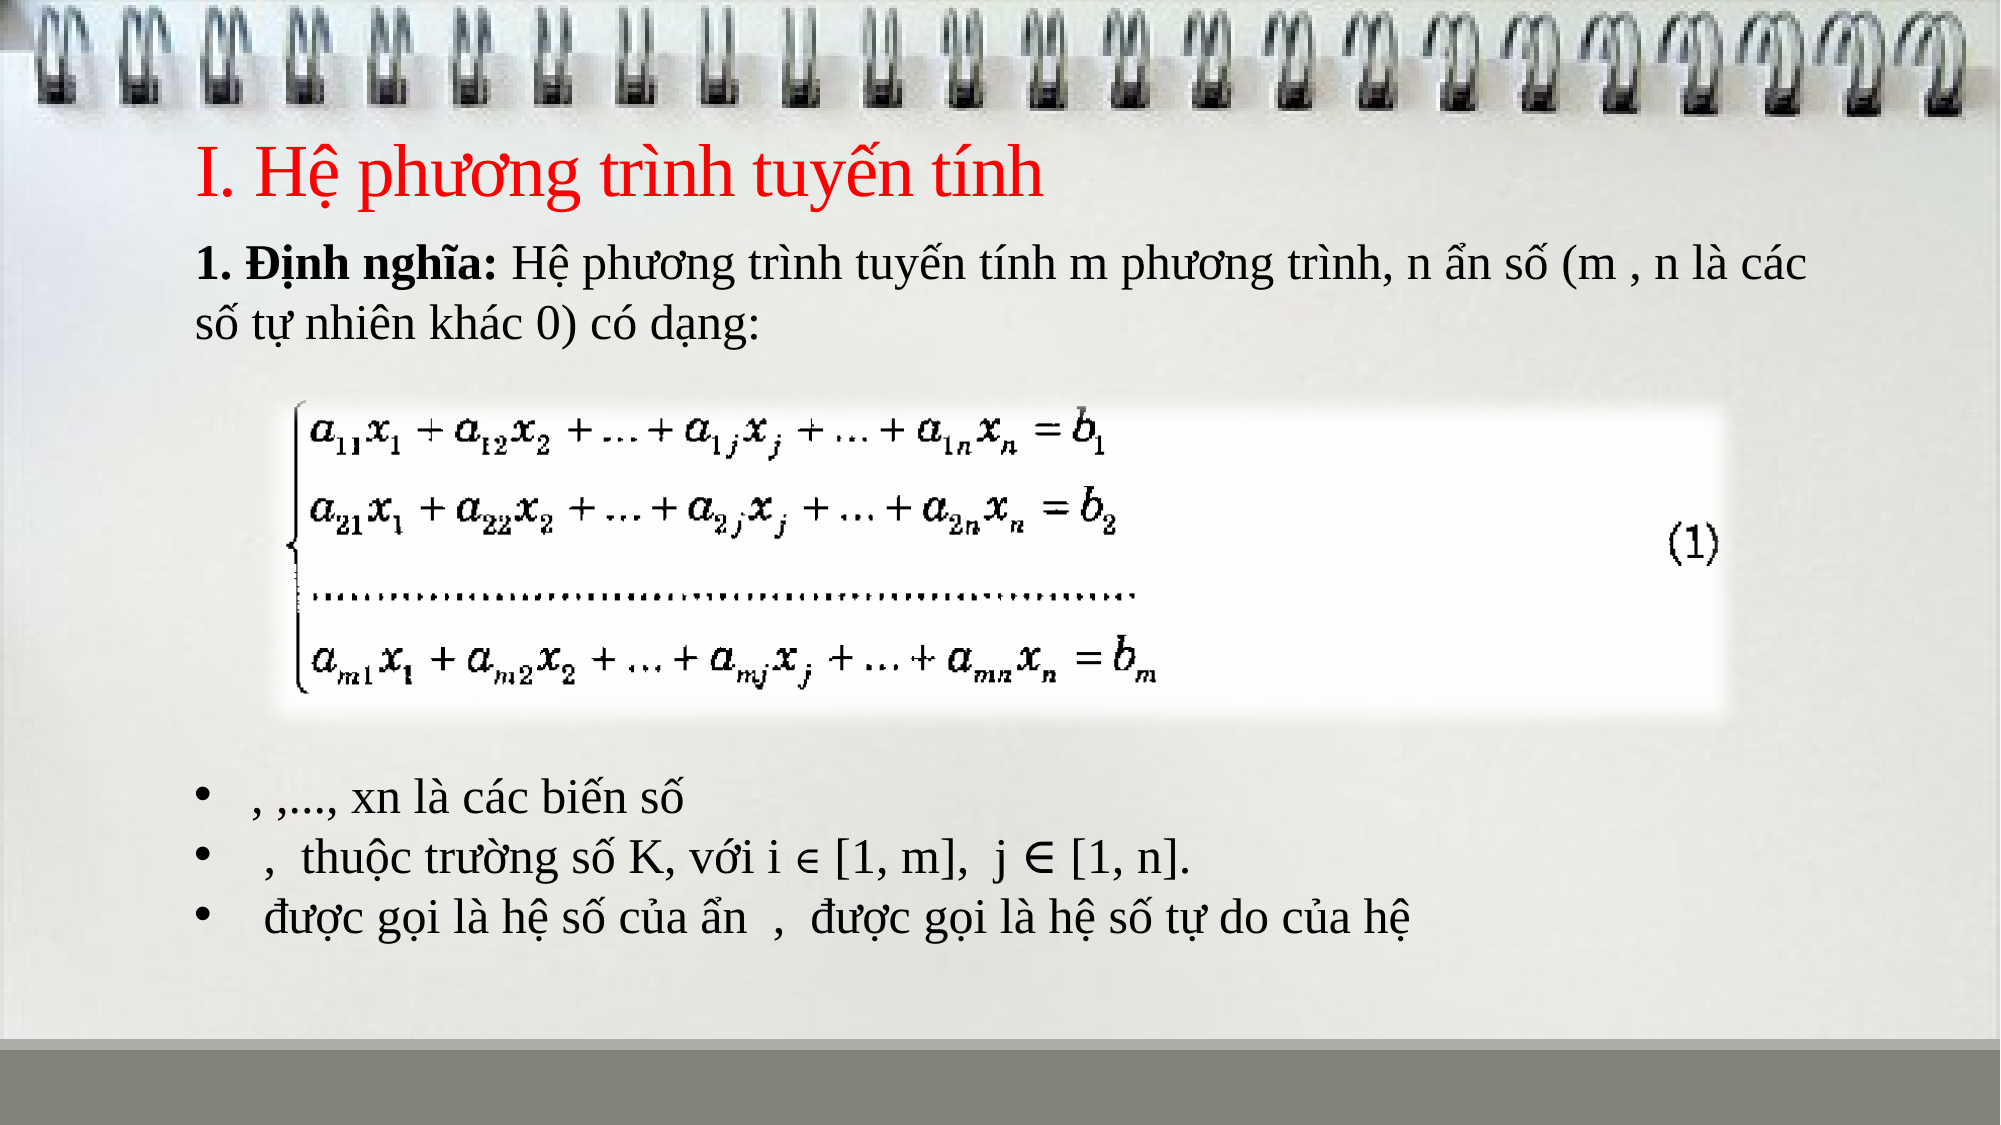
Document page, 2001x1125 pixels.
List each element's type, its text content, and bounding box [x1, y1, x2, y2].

text_box 1. Định nghĩa: Hệ phương trình tuyến tính m phương trình, n ẩn số (m , n là các số tự nhiên khác 0) có dạng: [179, 162, 1864, 357]
picture [0, 0, 2001, 1125]
title I. Hệ phương trình tuyến tính [180, 103, 1830, 162]
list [258, 390, 1742, 735]
